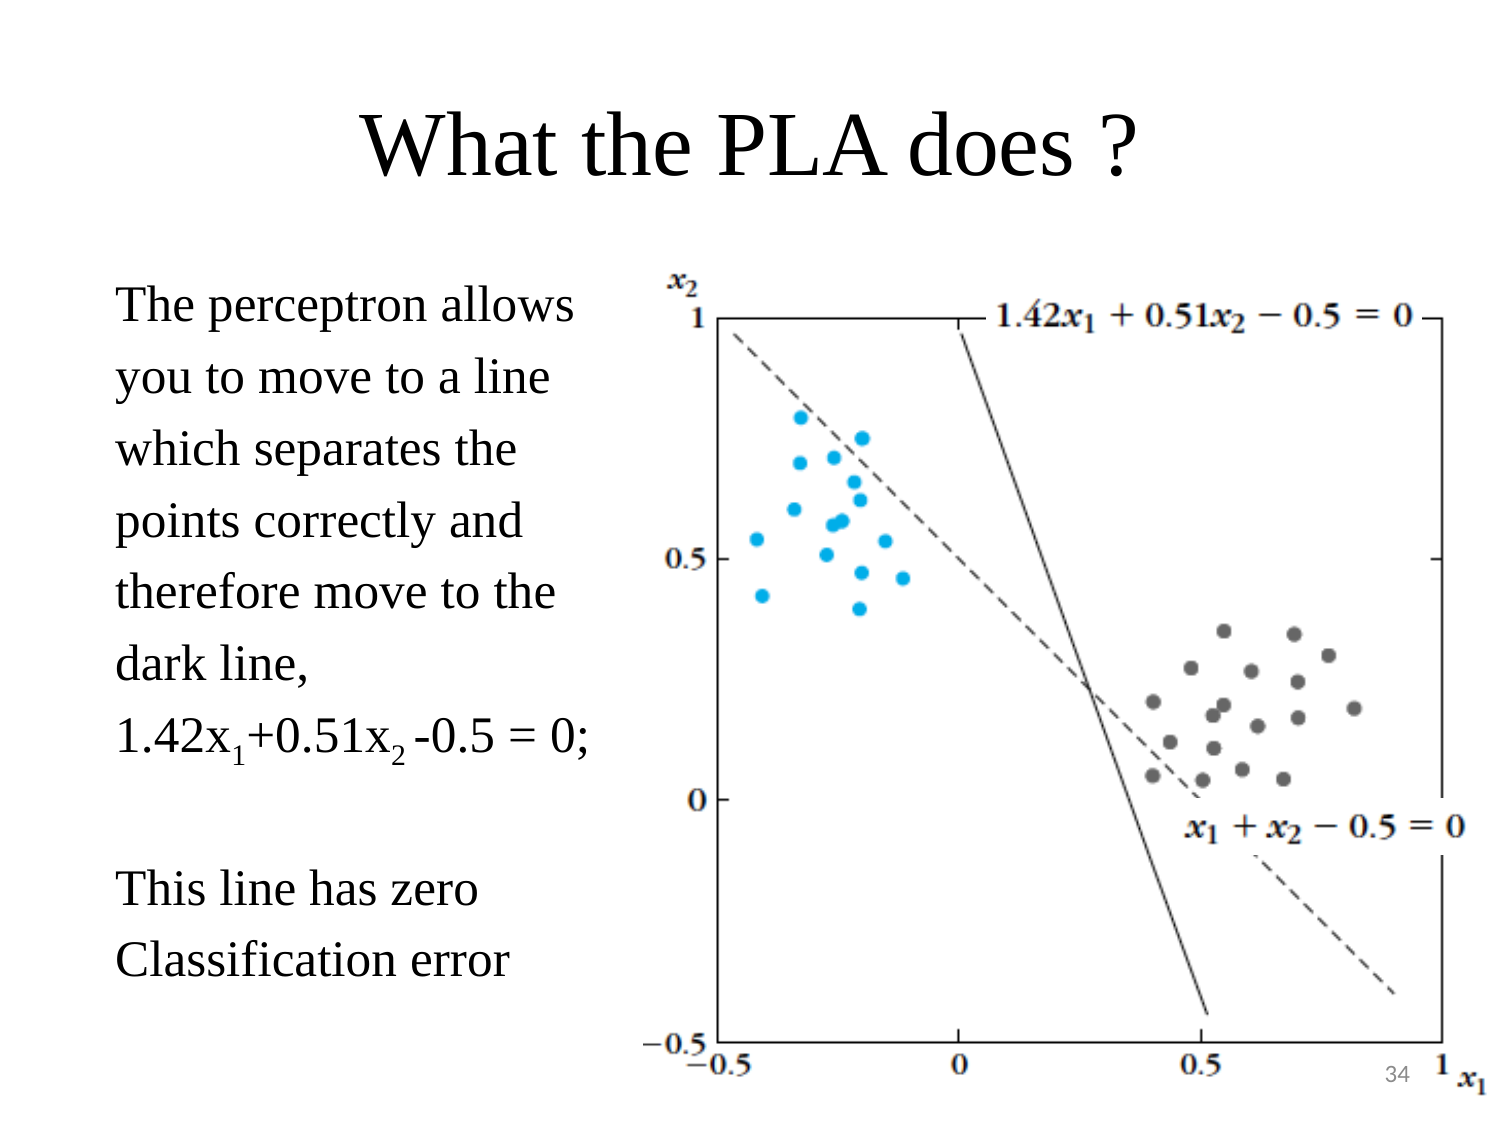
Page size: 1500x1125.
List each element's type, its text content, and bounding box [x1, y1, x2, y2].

text_box What the PLA does ? [75, 45, 1425, 233]
text_box The perceptron allows you to move to a line which separates the points correctly and therefore move to the dark line, 1.42x1+0.51x2 -0.5 = 0; This line has zero Classification error [100, 262, 638, 1000]
picture [643, 248, 1493, 1116]
